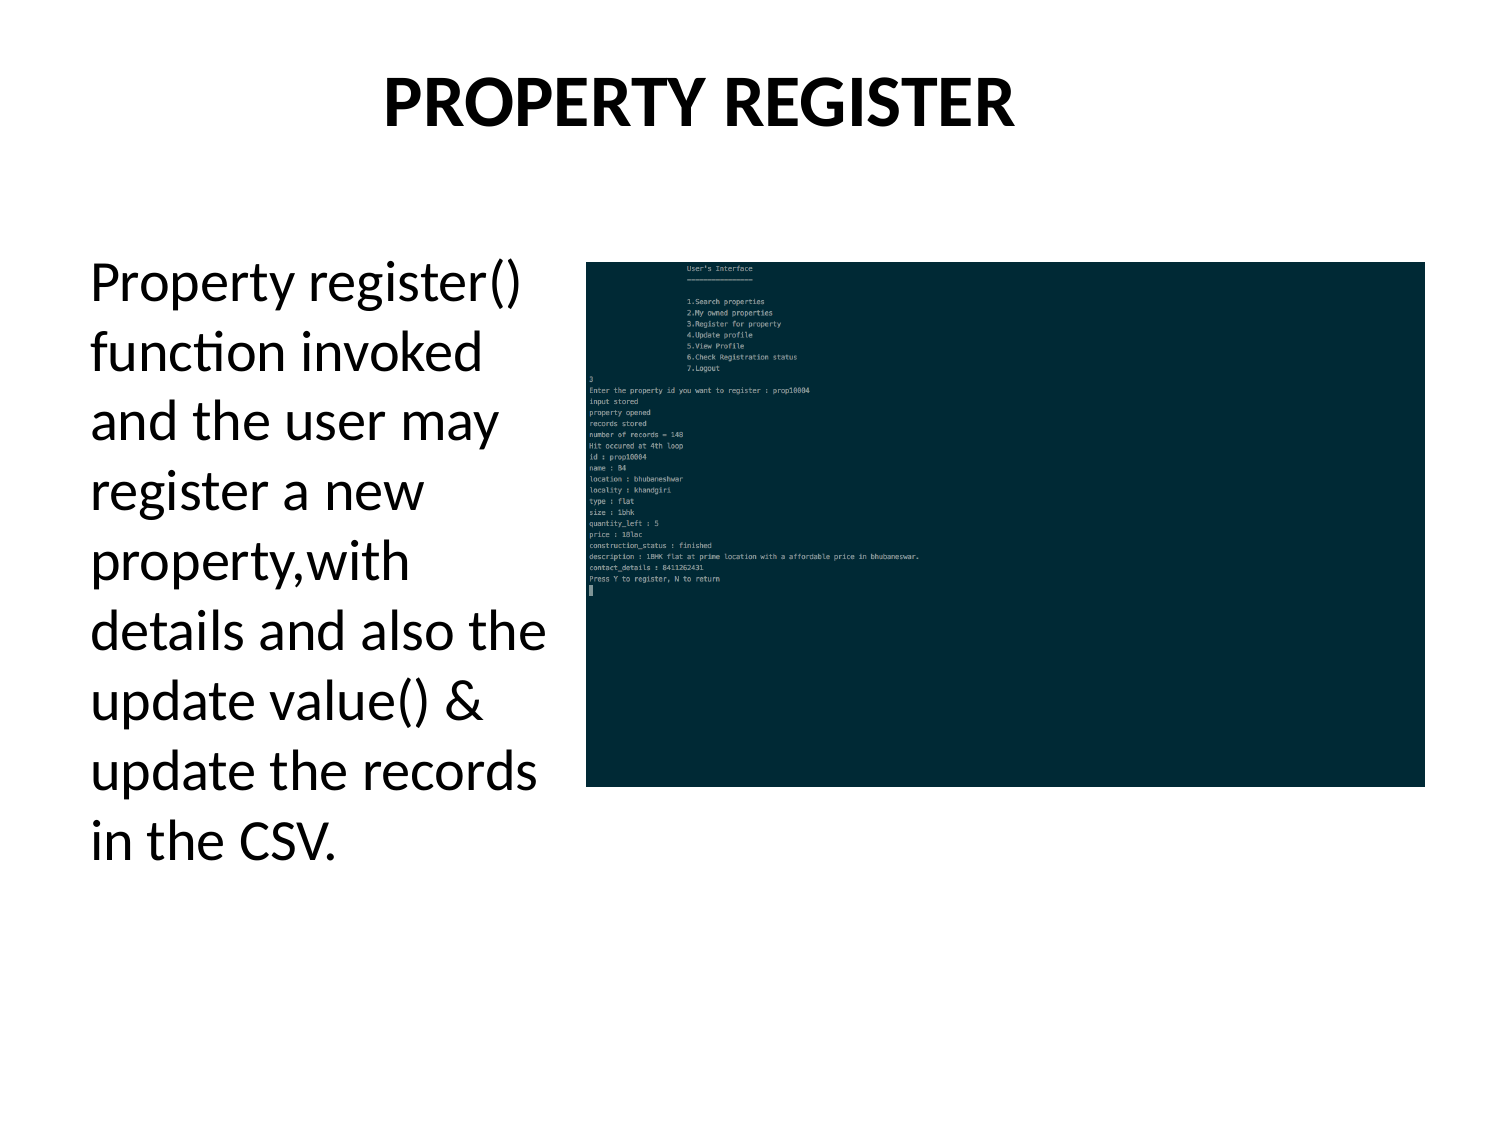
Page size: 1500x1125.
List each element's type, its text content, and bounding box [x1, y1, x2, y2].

list Property register() function invoked and the user may register a new property,with details and also the update value() & update the records in the CSV. [75, 235, 569, 1005]
title PROPERTY REGISTER [75, 44, 1436, 149]
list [586, 262, 1426, 788]
